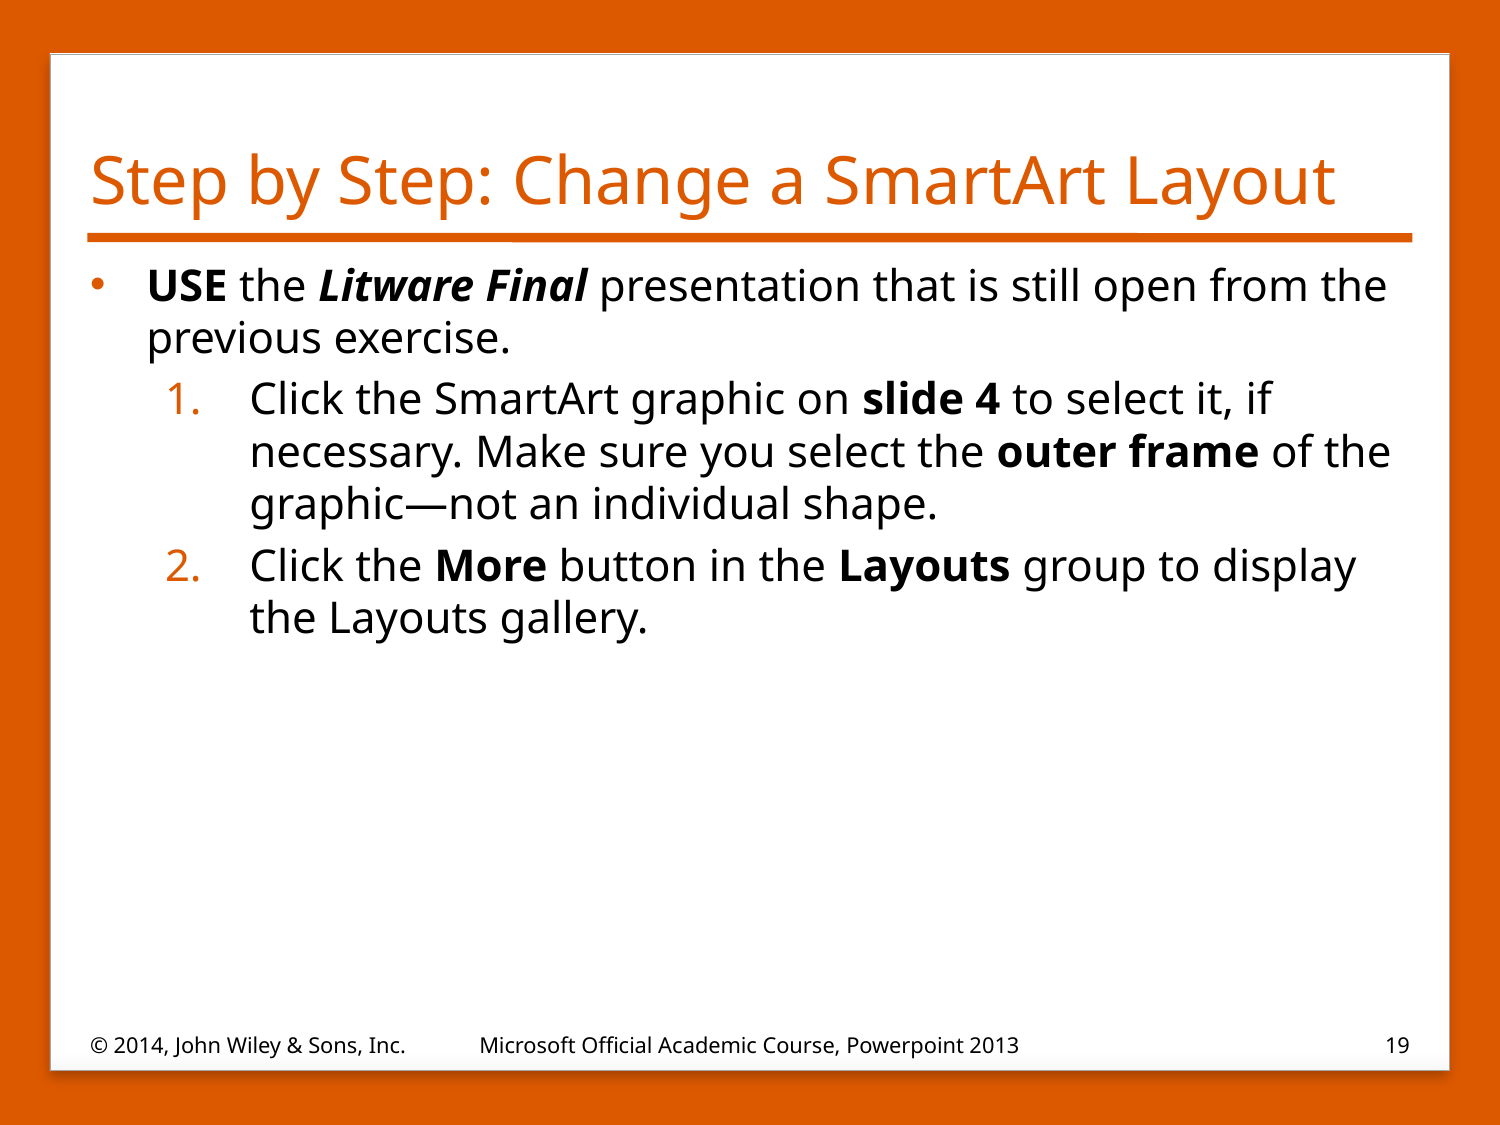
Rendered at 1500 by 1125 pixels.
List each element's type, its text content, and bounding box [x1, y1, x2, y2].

list USE the Litware Final presentation that is still open from the previous exercise. Click the SmartArt graphic on slide 4 to select it, if necessary. Make sure you select the outer frame of the graphic—not an individual shape. Click the More button in the Layouts group to display the Layouts gallery. [75, 249, 1425, 1063]
slide_number 19 [1074, 1024, 1426, 1103]
slide_number © 2014, John Wiley & Sons, Inc. [74, 1024, 426, 1103]
footer Microsoft Official Academic Course, Powerpoint 2013 [449, 1024, 1051, 1103]
title Step by Step: Change a SmartArt Layout [74, 74, 1426, 226]
